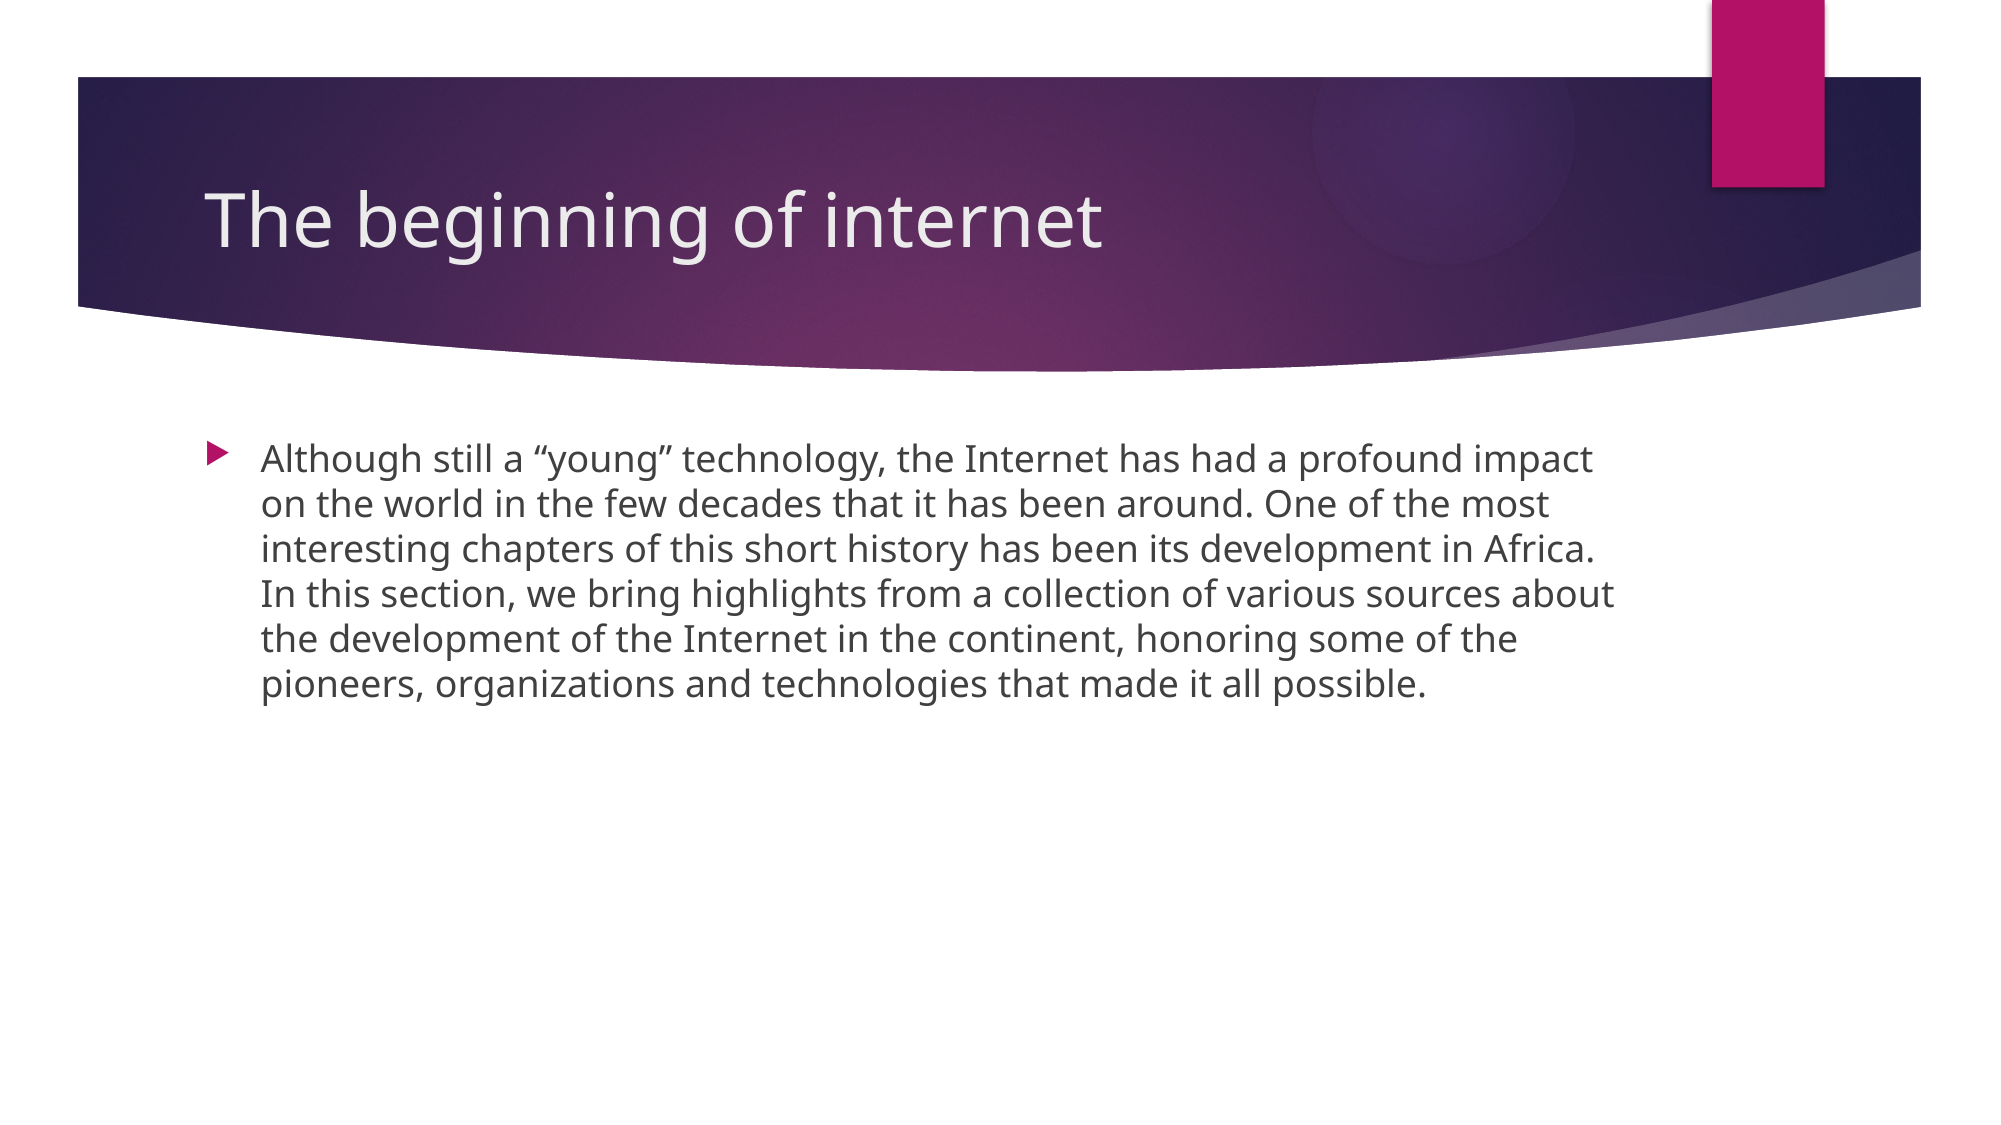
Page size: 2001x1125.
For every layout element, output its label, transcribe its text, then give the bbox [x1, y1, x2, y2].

list Although still a “young” technology, the Internet has had a profound impact on the world in the few decades that it has been around. One of the most interesting chapters of this short history has been its development in Africa. In this section, we bring highlights from a collection of various sources about the development of the Internet in the continent, honoring some of the pioneers, organizations and technologies that made it all possible. [189, 427, 1638, 988]
title The beginning of internet [189, 159, 1627, 276]
